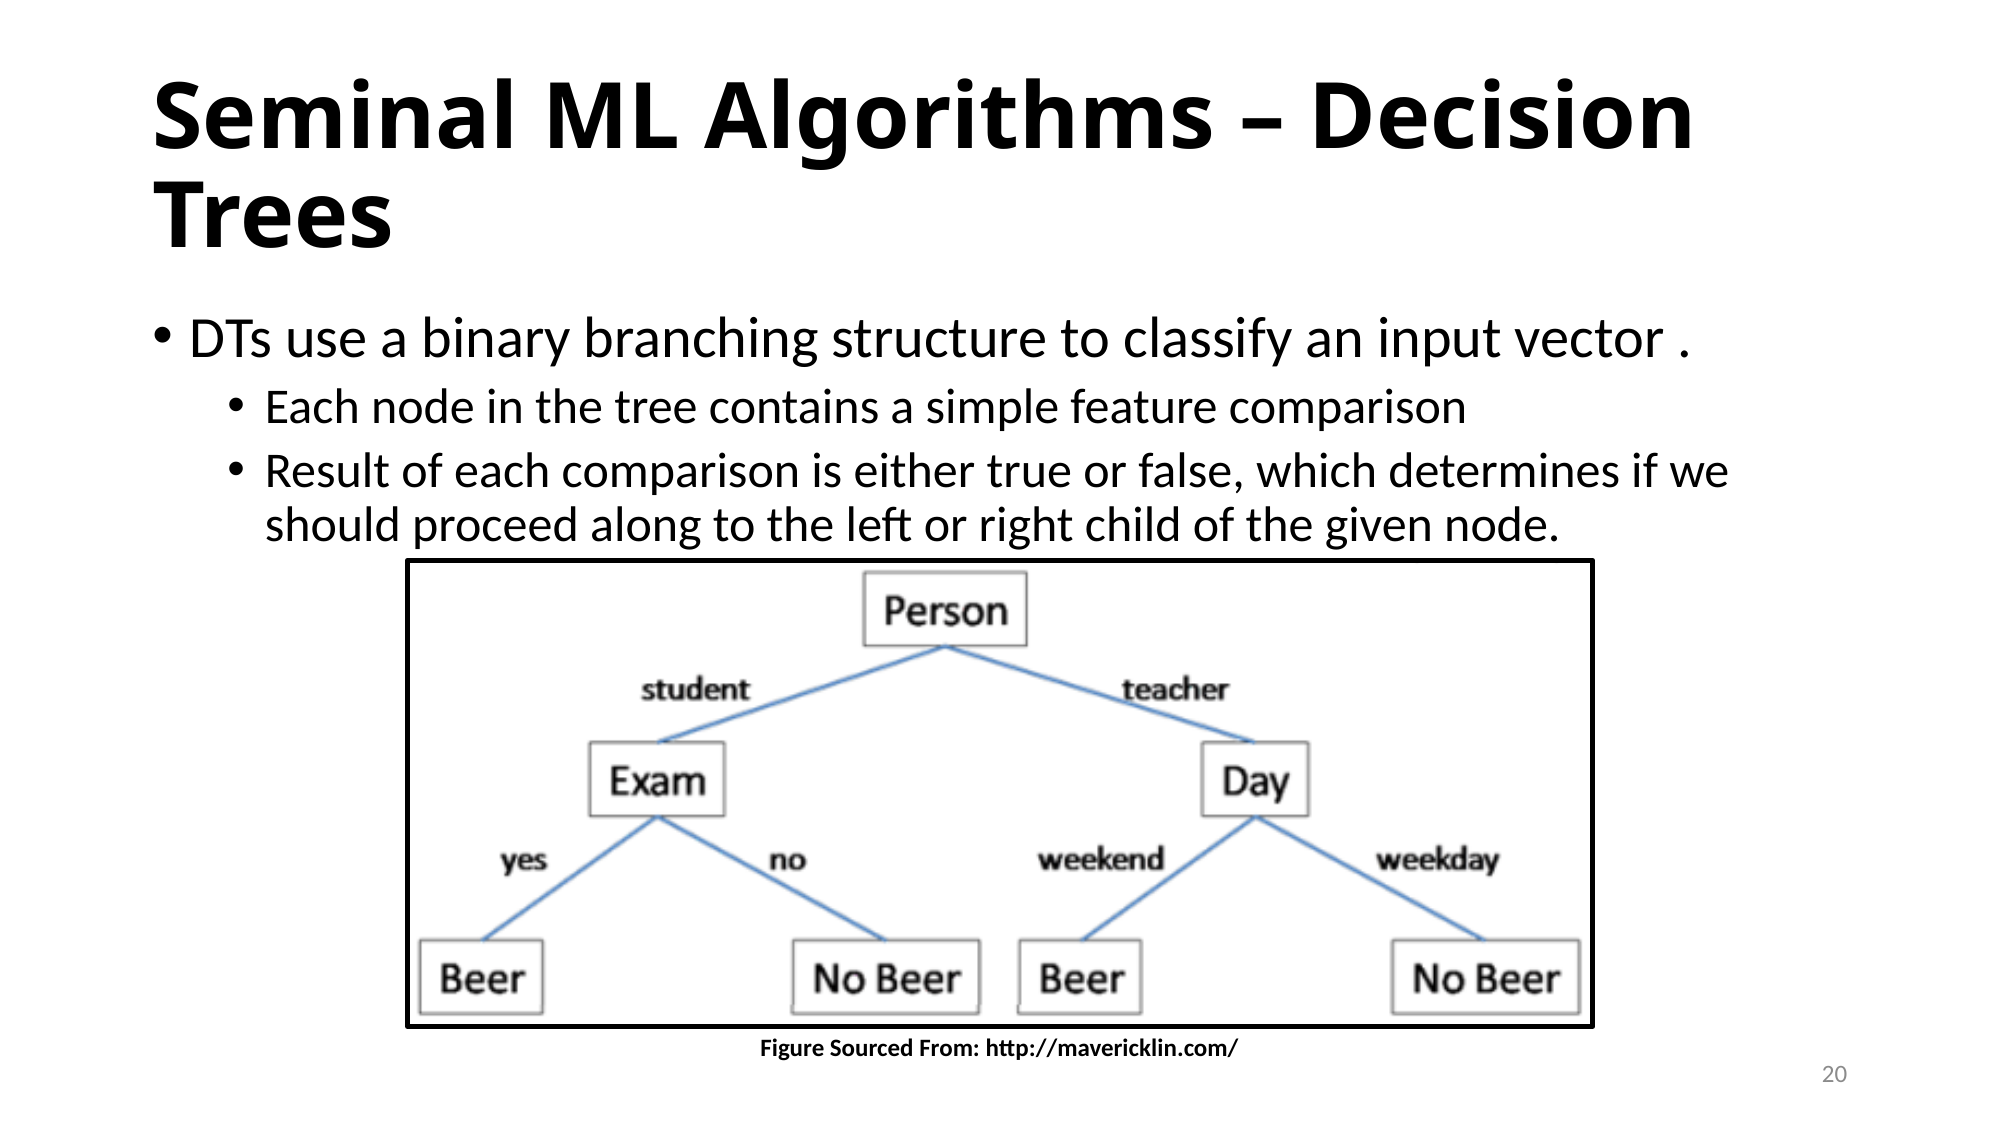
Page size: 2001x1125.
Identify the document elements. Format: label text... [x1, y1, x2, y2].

picture [409, 562, 1591, 1025]
slide_number 20 [1412, 1042, 1863, 1103]
title Seminal ML Algorithms – Decision Trees [137, 59, 1863, 278]
text_box Figure Sourced From: http://mavericklin.com/ [409, 1025, 1591, 1069]
